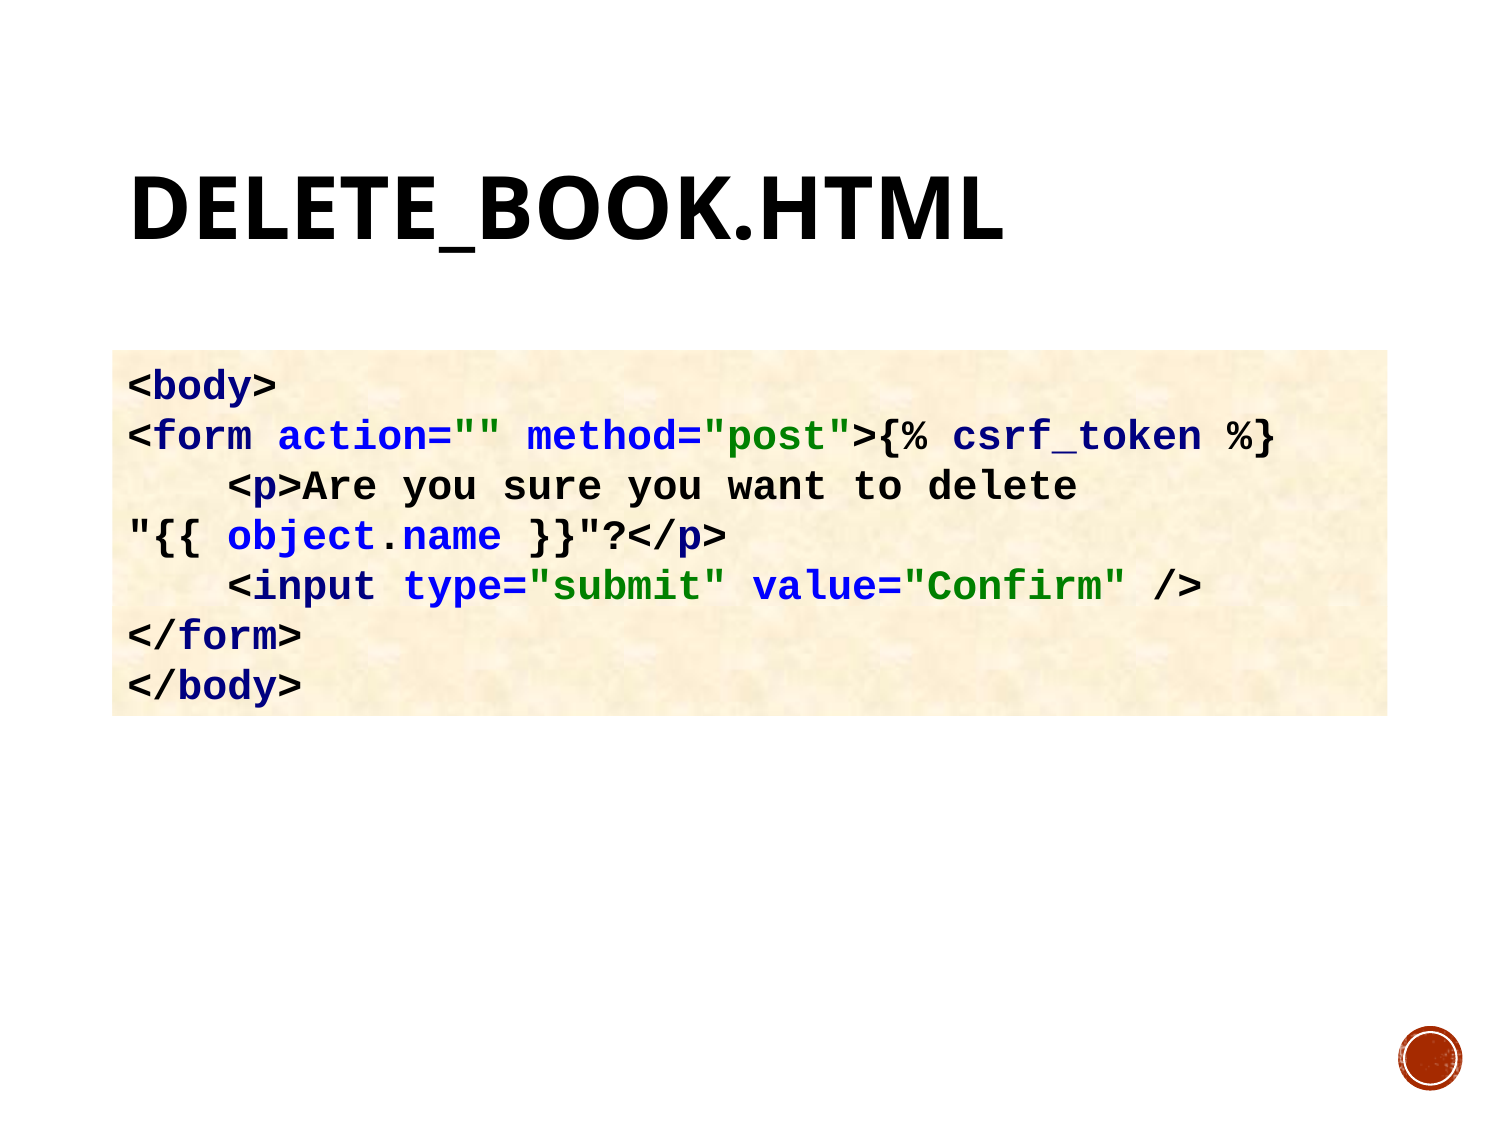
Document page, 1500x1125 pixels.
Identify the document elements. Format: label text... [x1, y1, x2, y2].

title Delete_book.html [112, 79, 1388, 344]
text_box <body> <form action="" method="post">{% csrf_token %} <p>Are you sure you want to delete "{{ object.name }}"?</p> <input type="submit" value="Confirm" /> </form> </body> [112, 350, 1388, 716]
